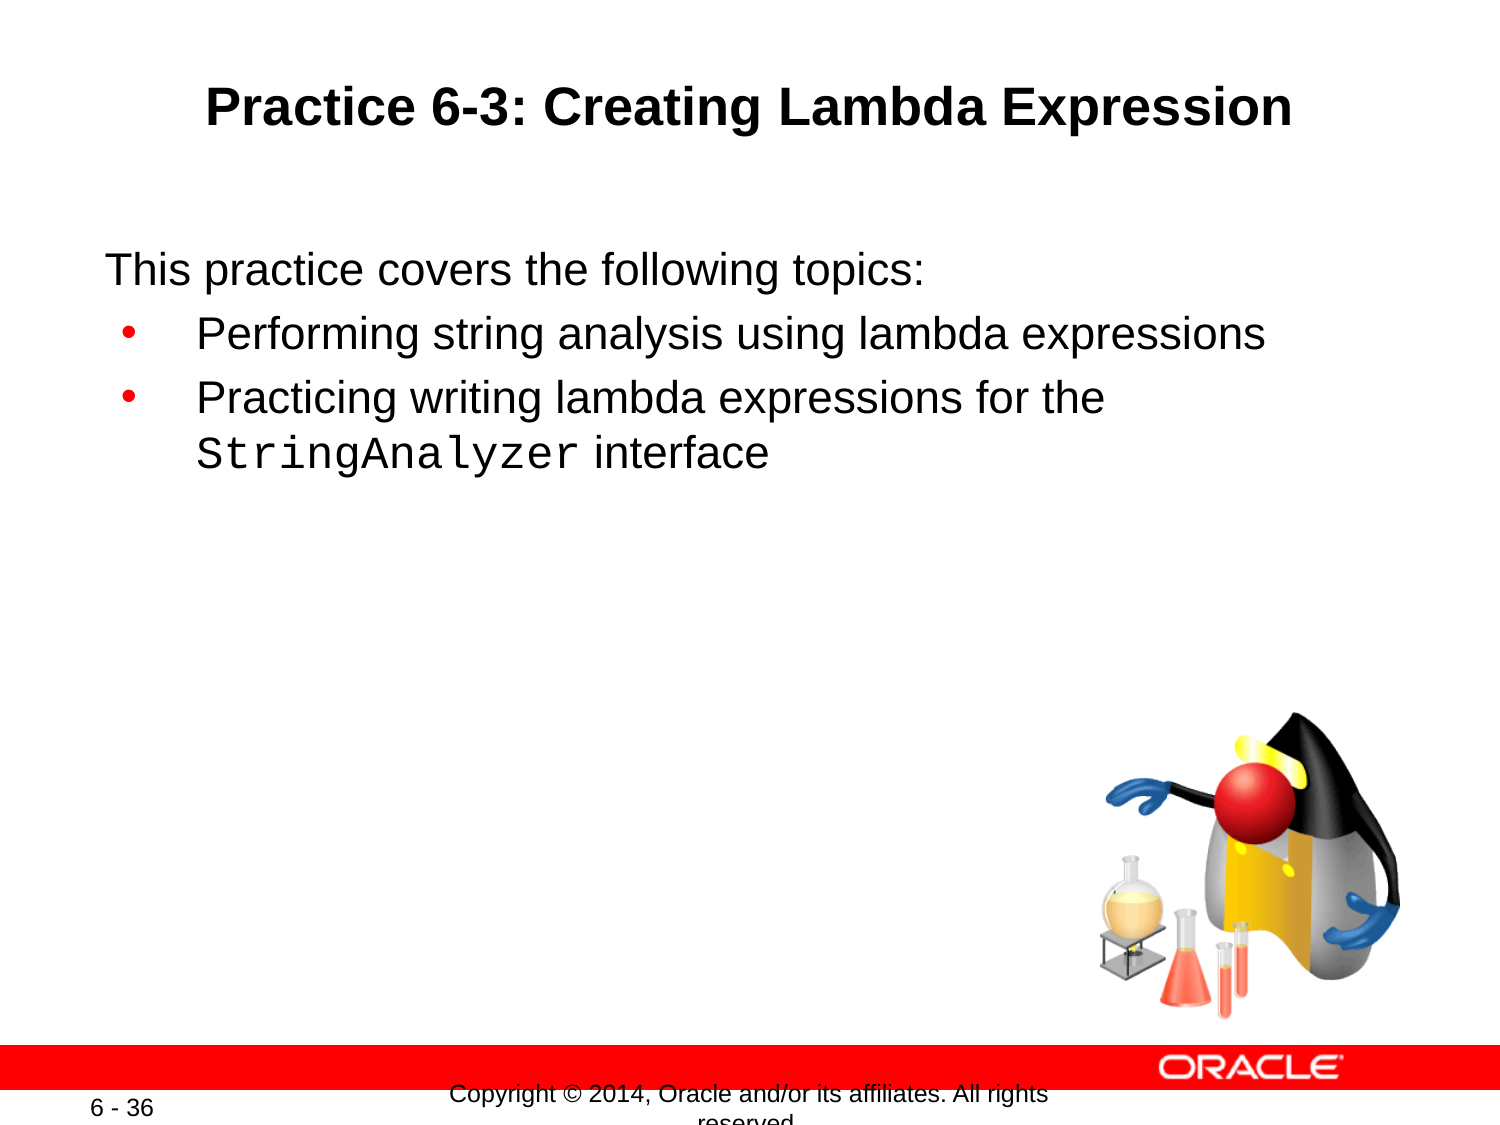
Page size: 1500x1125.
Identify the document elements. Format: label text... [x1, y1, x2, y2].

picture [1099, 712, 1401, 1020]
picture [0, 1045, 1500, 1090]
list This practice covers the following topics: Performing string analysis using lambda expressions Practicing writing lambda expressions for the StringAnalyzer interface [99, 237, 1399, 487]
title Practice 6-3: Creating Lambda Expression [101, 68, 1400, 213]
